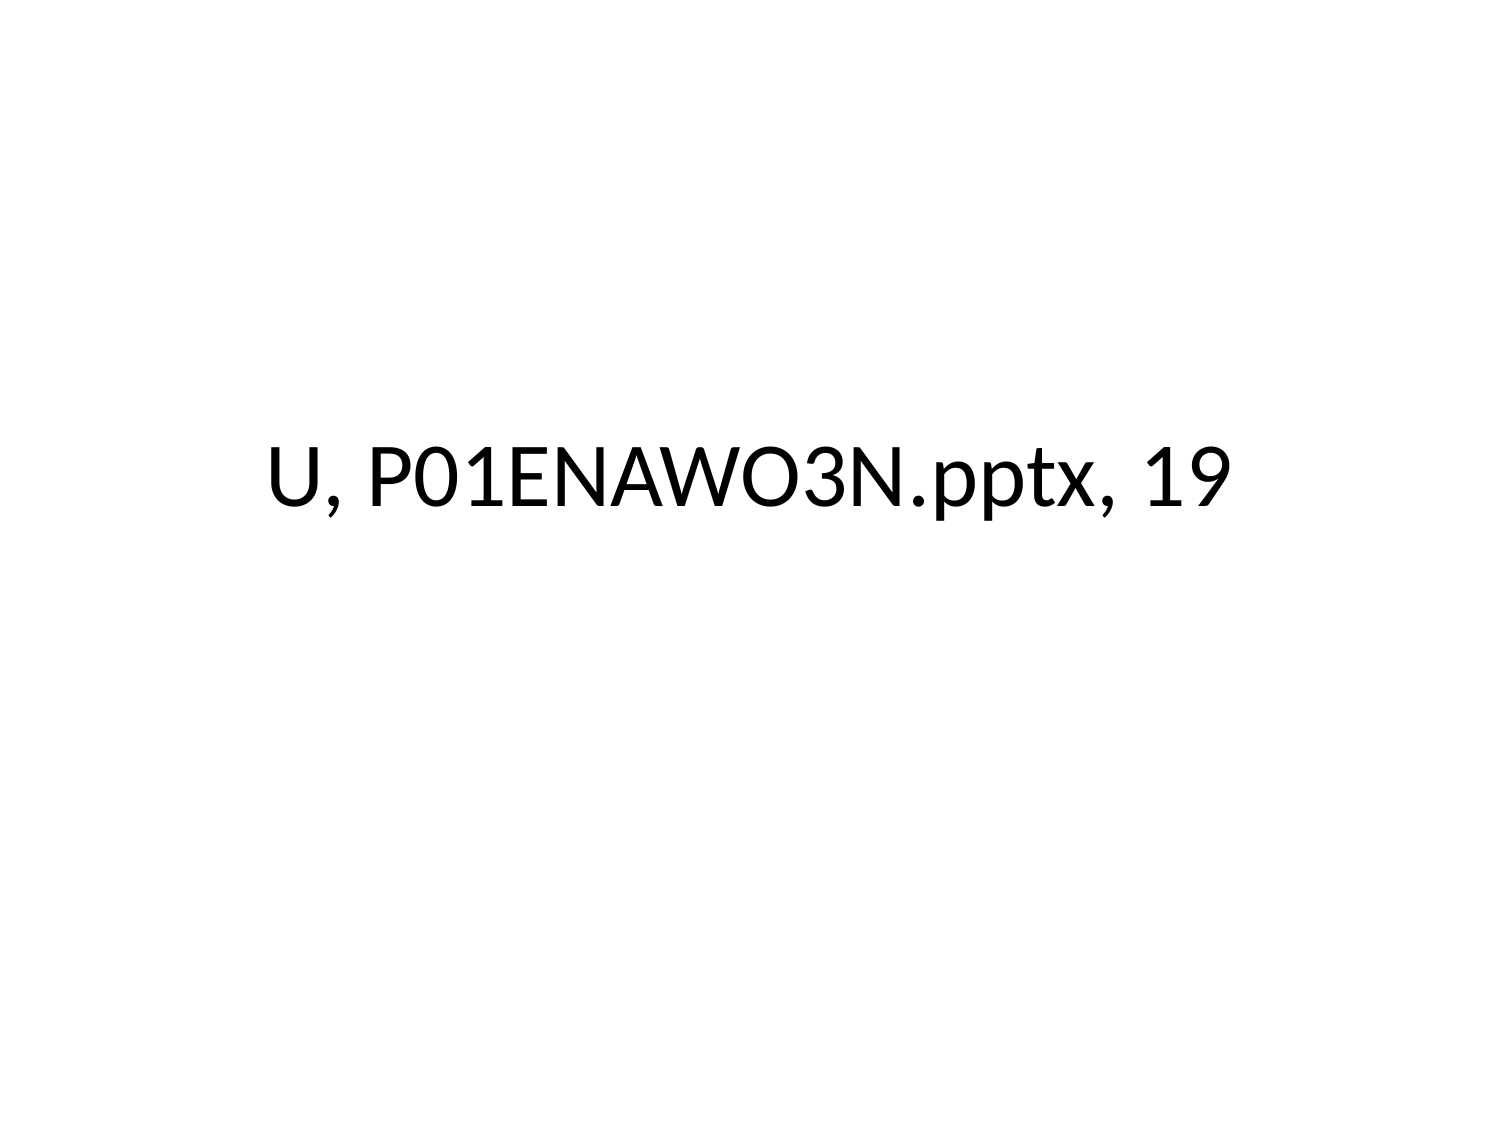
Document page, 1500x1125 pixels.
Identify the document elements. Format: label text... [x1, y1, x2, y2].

title U, P01ENAWO3N.pptx, 19 [112, 349, 1388, 591]
